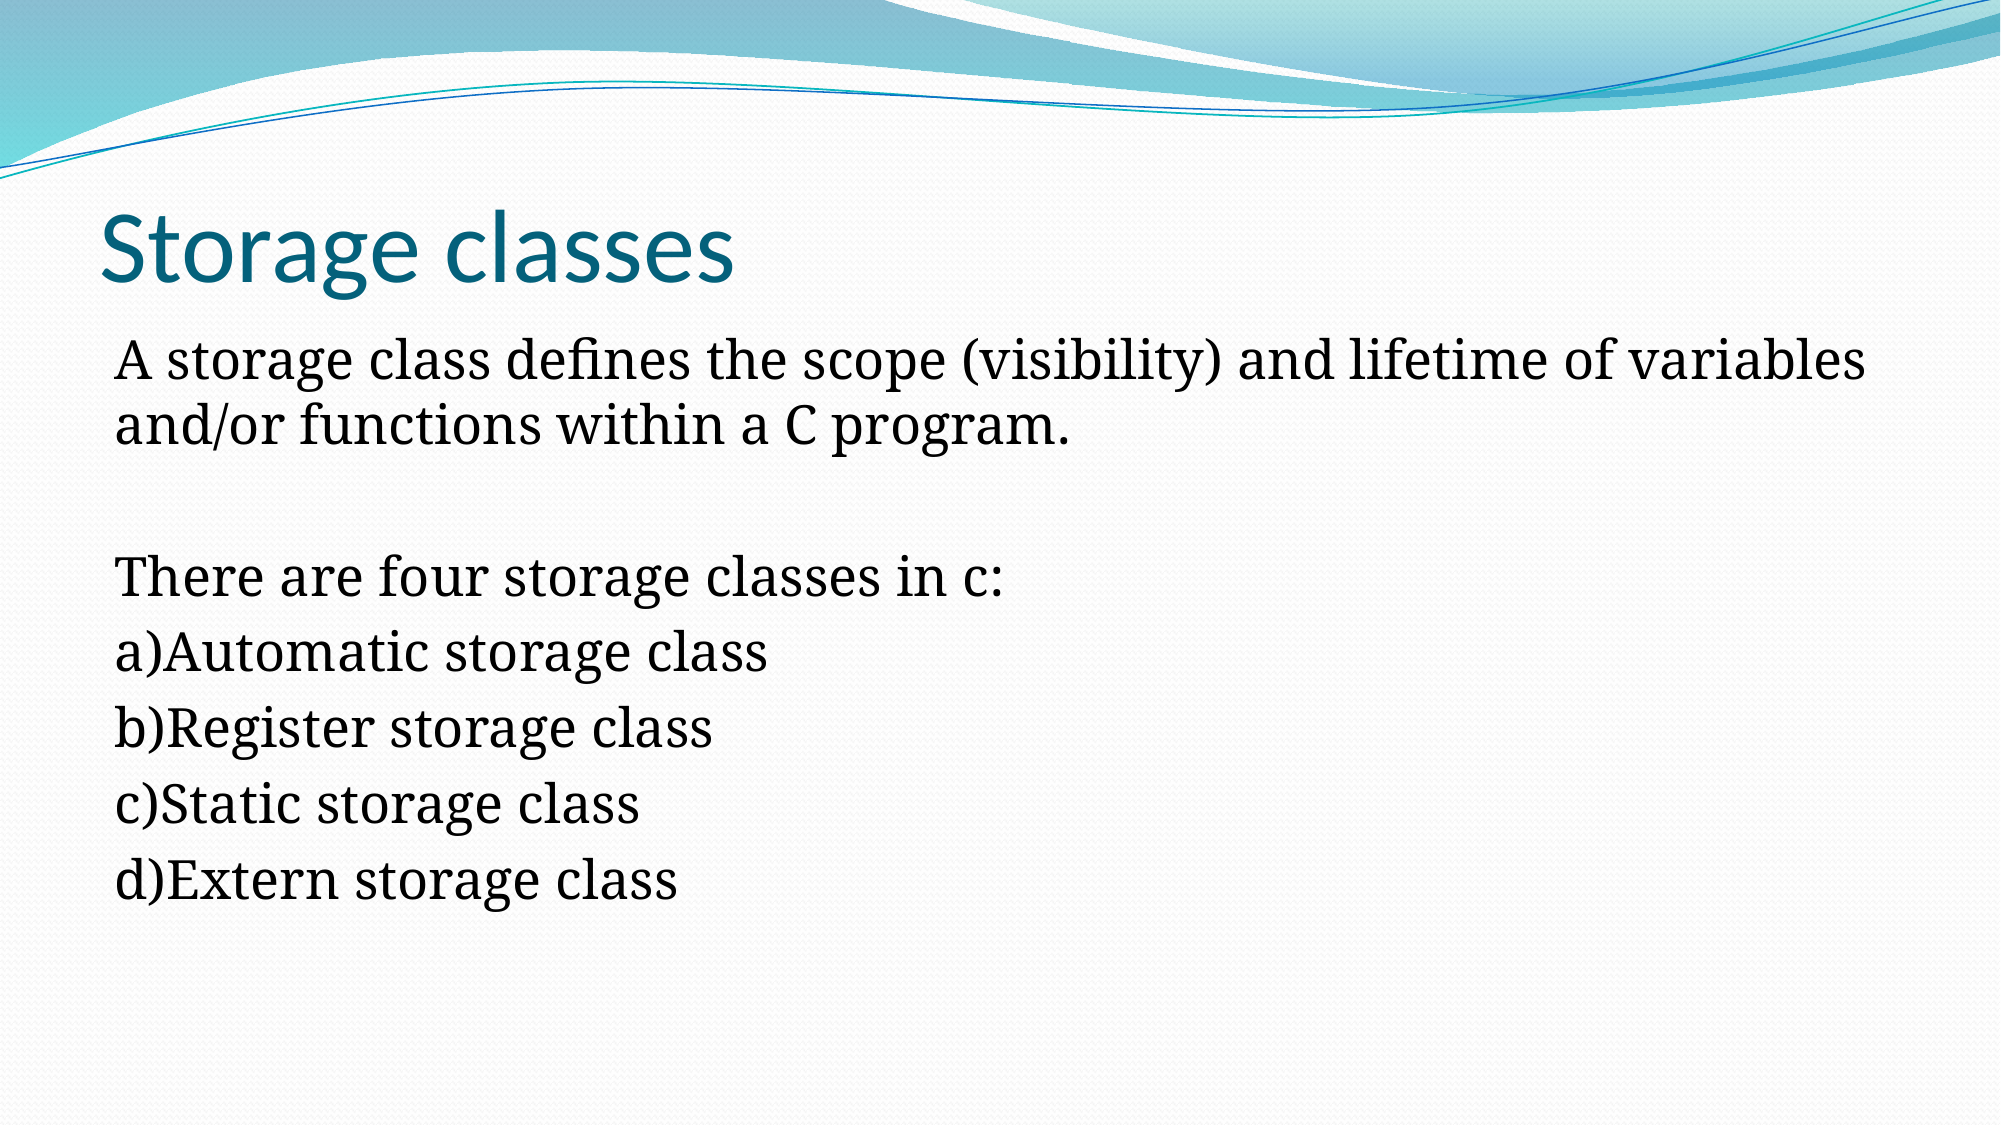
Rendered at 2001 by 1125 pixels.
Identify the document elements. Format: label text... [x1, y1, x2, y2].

title Storage classes [99, 115, 1900, 303]
list A storage class defines the scope (visibility) and lifetime of variables and/or functions within a C program. There are four storage classes in c: a)Automatic storage class b)Register storage class c)Static storage class d)Extern storage class [99, 317, 1900, 1038]
